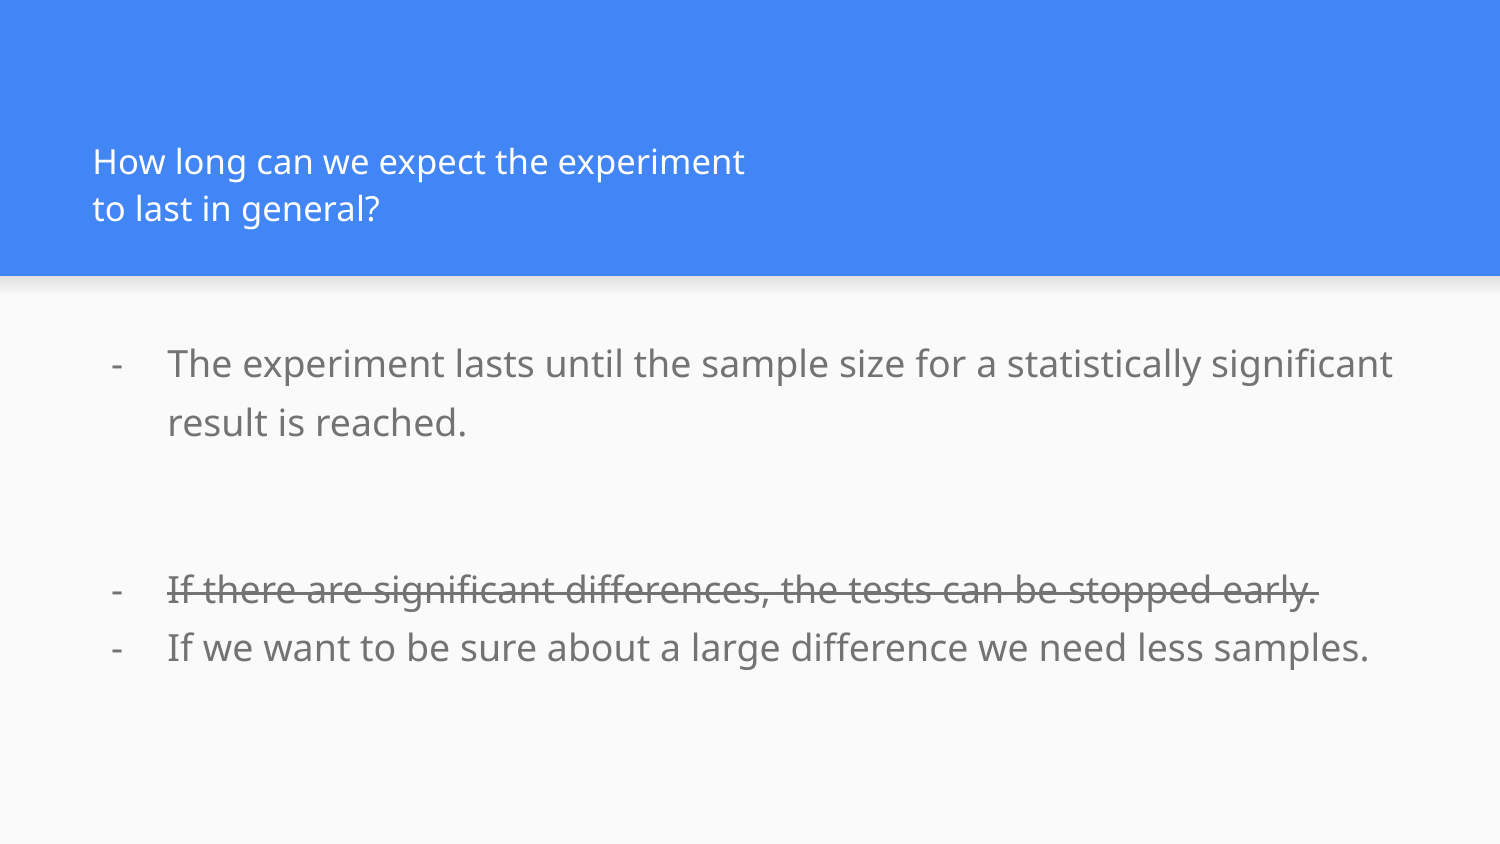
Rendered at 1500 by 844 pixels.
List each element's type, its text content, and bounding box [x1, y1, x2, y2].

list The experiment lasts until the sample size for a statistically significant result is reached. If there are significant differences, the tests can be stopped early. If we want to be sure about a large difference we need less samples. [77, 314, 1427, 760]
title How long can we expect the experiment to last in general? [77, 121, 1427, 248]
